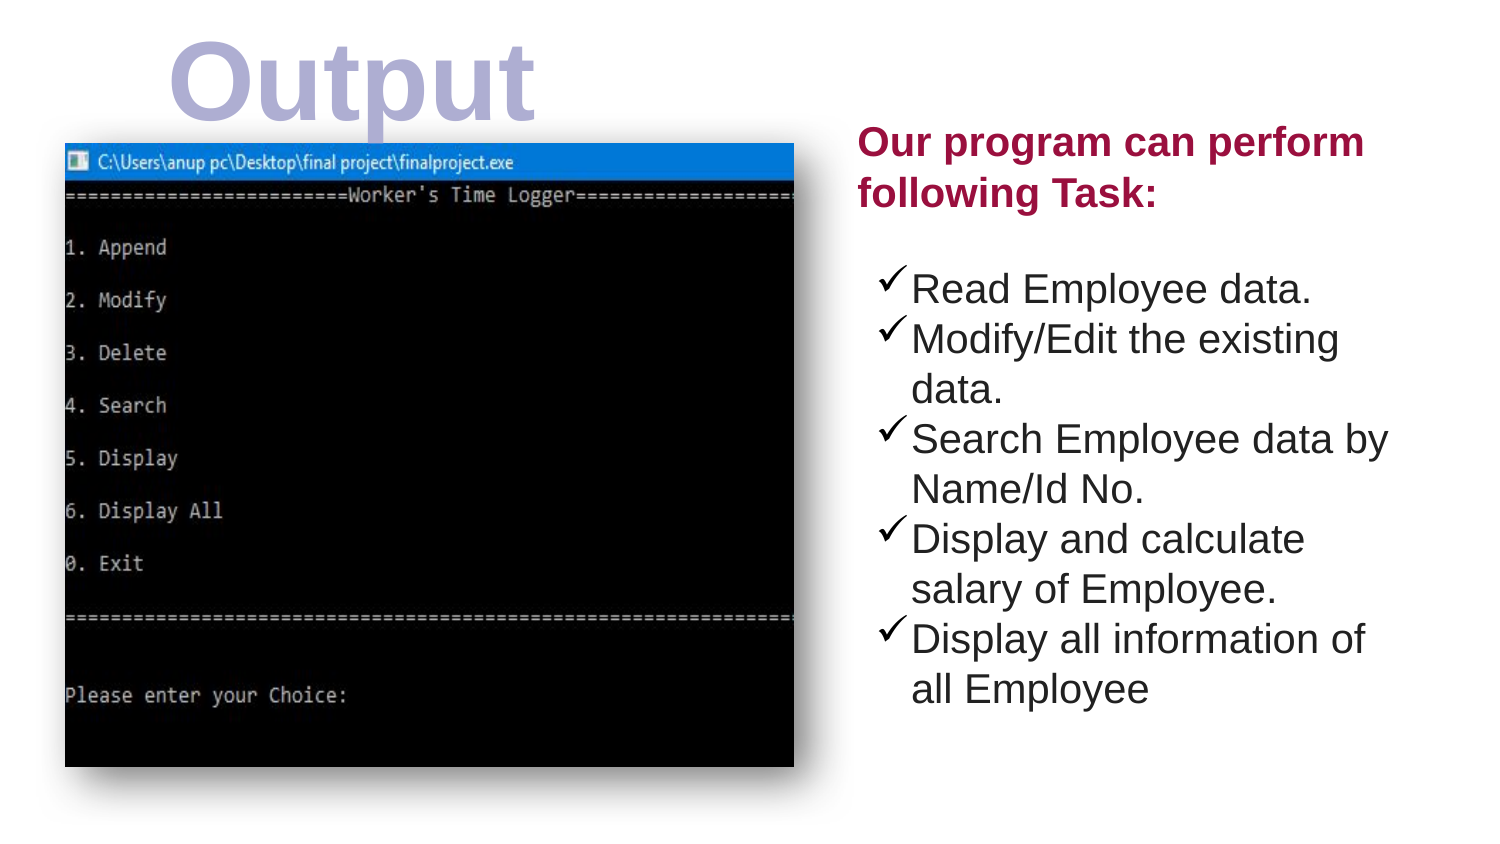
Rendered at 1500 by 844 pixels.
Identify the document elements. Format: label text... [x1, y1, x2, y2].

text_box [820, 75, 1436, 213]
text_box Read Employee data. Modify/Edit the existing data. Search Employee data by Name/Id No. Display and calculate salary of Employee. Display all information of all Employee [860, 254, 1408, 770]
text_box Output [152, 0, 552, 141]
text_box Our program can perform following Task: [842, 107, 1480, 273]
picture [65, 143, 795, 768]
